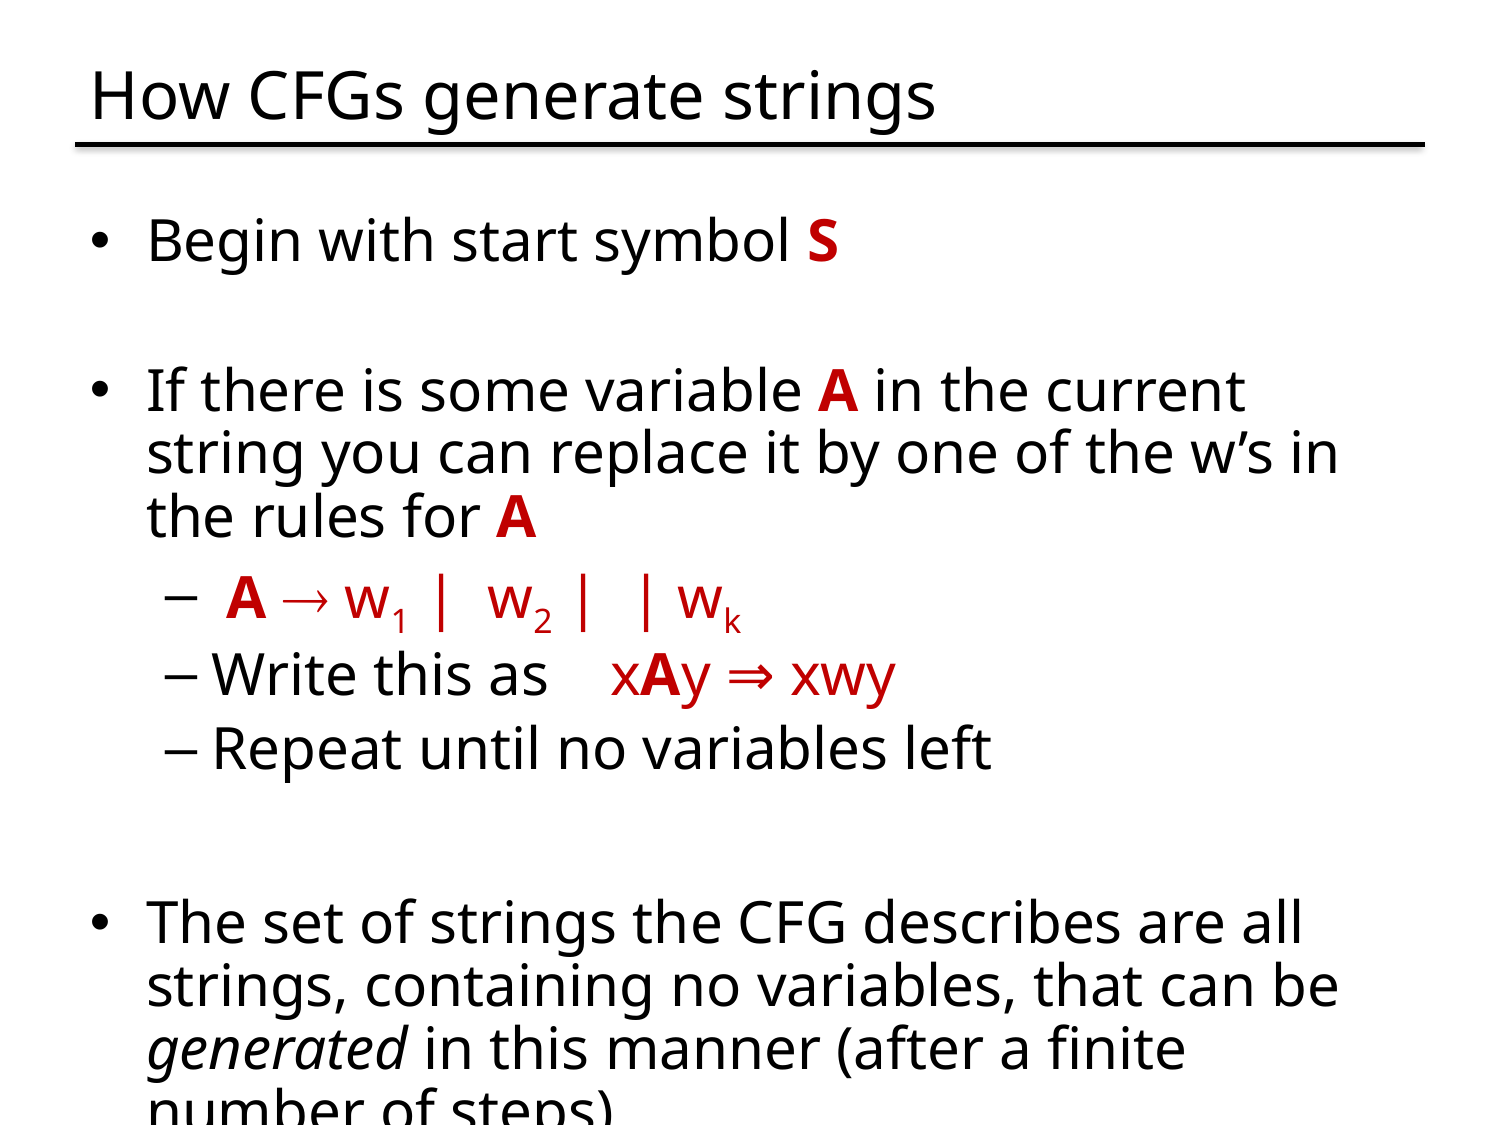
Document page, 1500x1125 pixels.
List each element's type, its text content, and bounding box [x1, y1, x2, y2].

title How CFGs generate strings [75, 45, 1425, 145]
